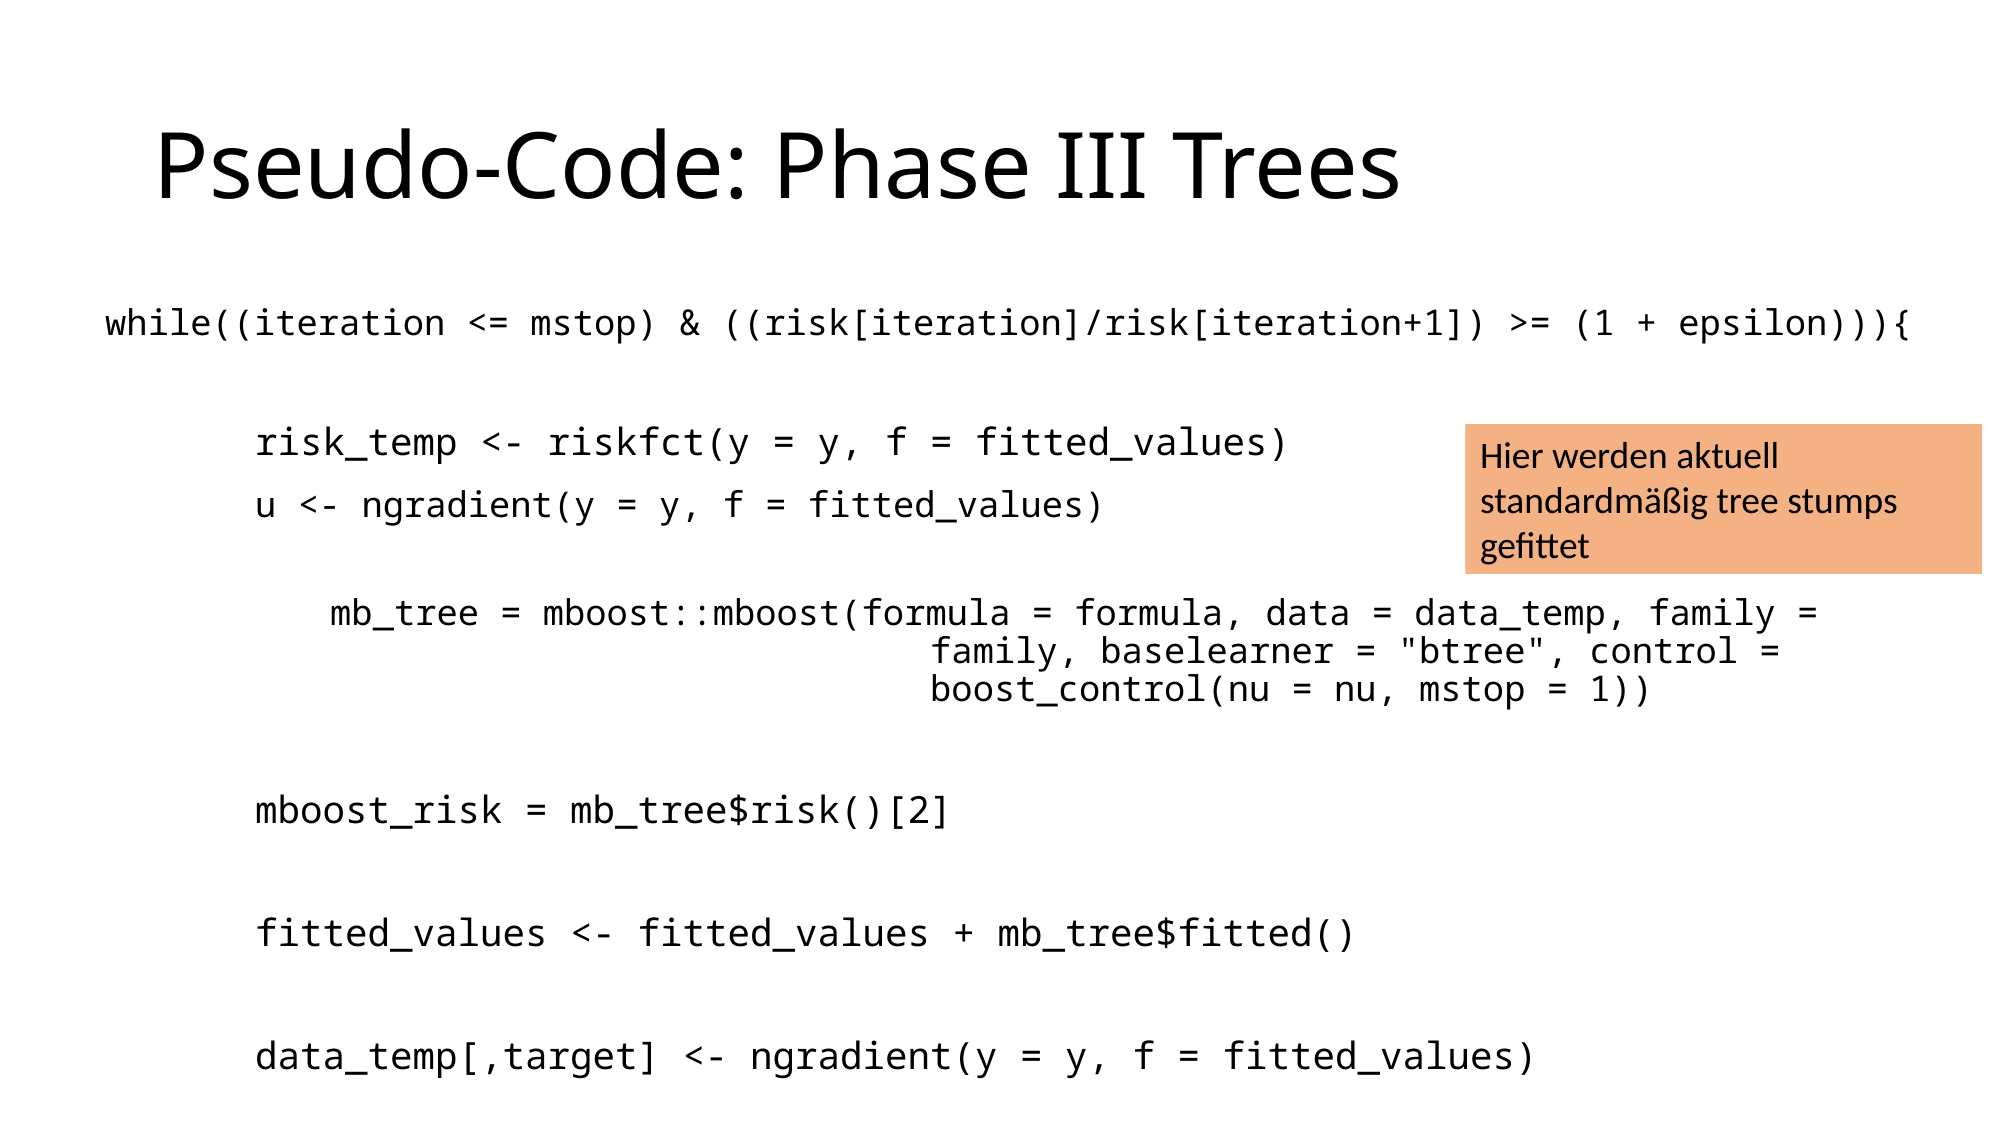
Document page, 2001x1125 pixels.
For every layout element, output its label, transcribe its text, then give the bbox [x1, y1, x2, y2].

list while((iteration <= mstop) & ((risk[iteration]/risk[iteration+1]) >= (1 + epsilon))){ risk_temp <- riskfct(y = y, f = fitted_values) u <- ngradient(y = y, f = fitted_values) mb_tree = mboost::mboost(formula = formula, data = data_temp, family = family, baselearner = "btree", control = boost_control(nu = nu, mstop = 1)) mboost_risk = mb_tree$risk()[2] fitted_values <- fitted_values + mb_tree$fitted() data_temp[,target] <- ngradient(y = y, f = fitted_values) [90, 297, 2000, 1012]
title Pseudo-Code: Phase III Trees [138, 60, 1864, 278]
text_box Hier werden aktuell standardmäßig tree stumps gefittet [1465, 424, 1983, 574]
